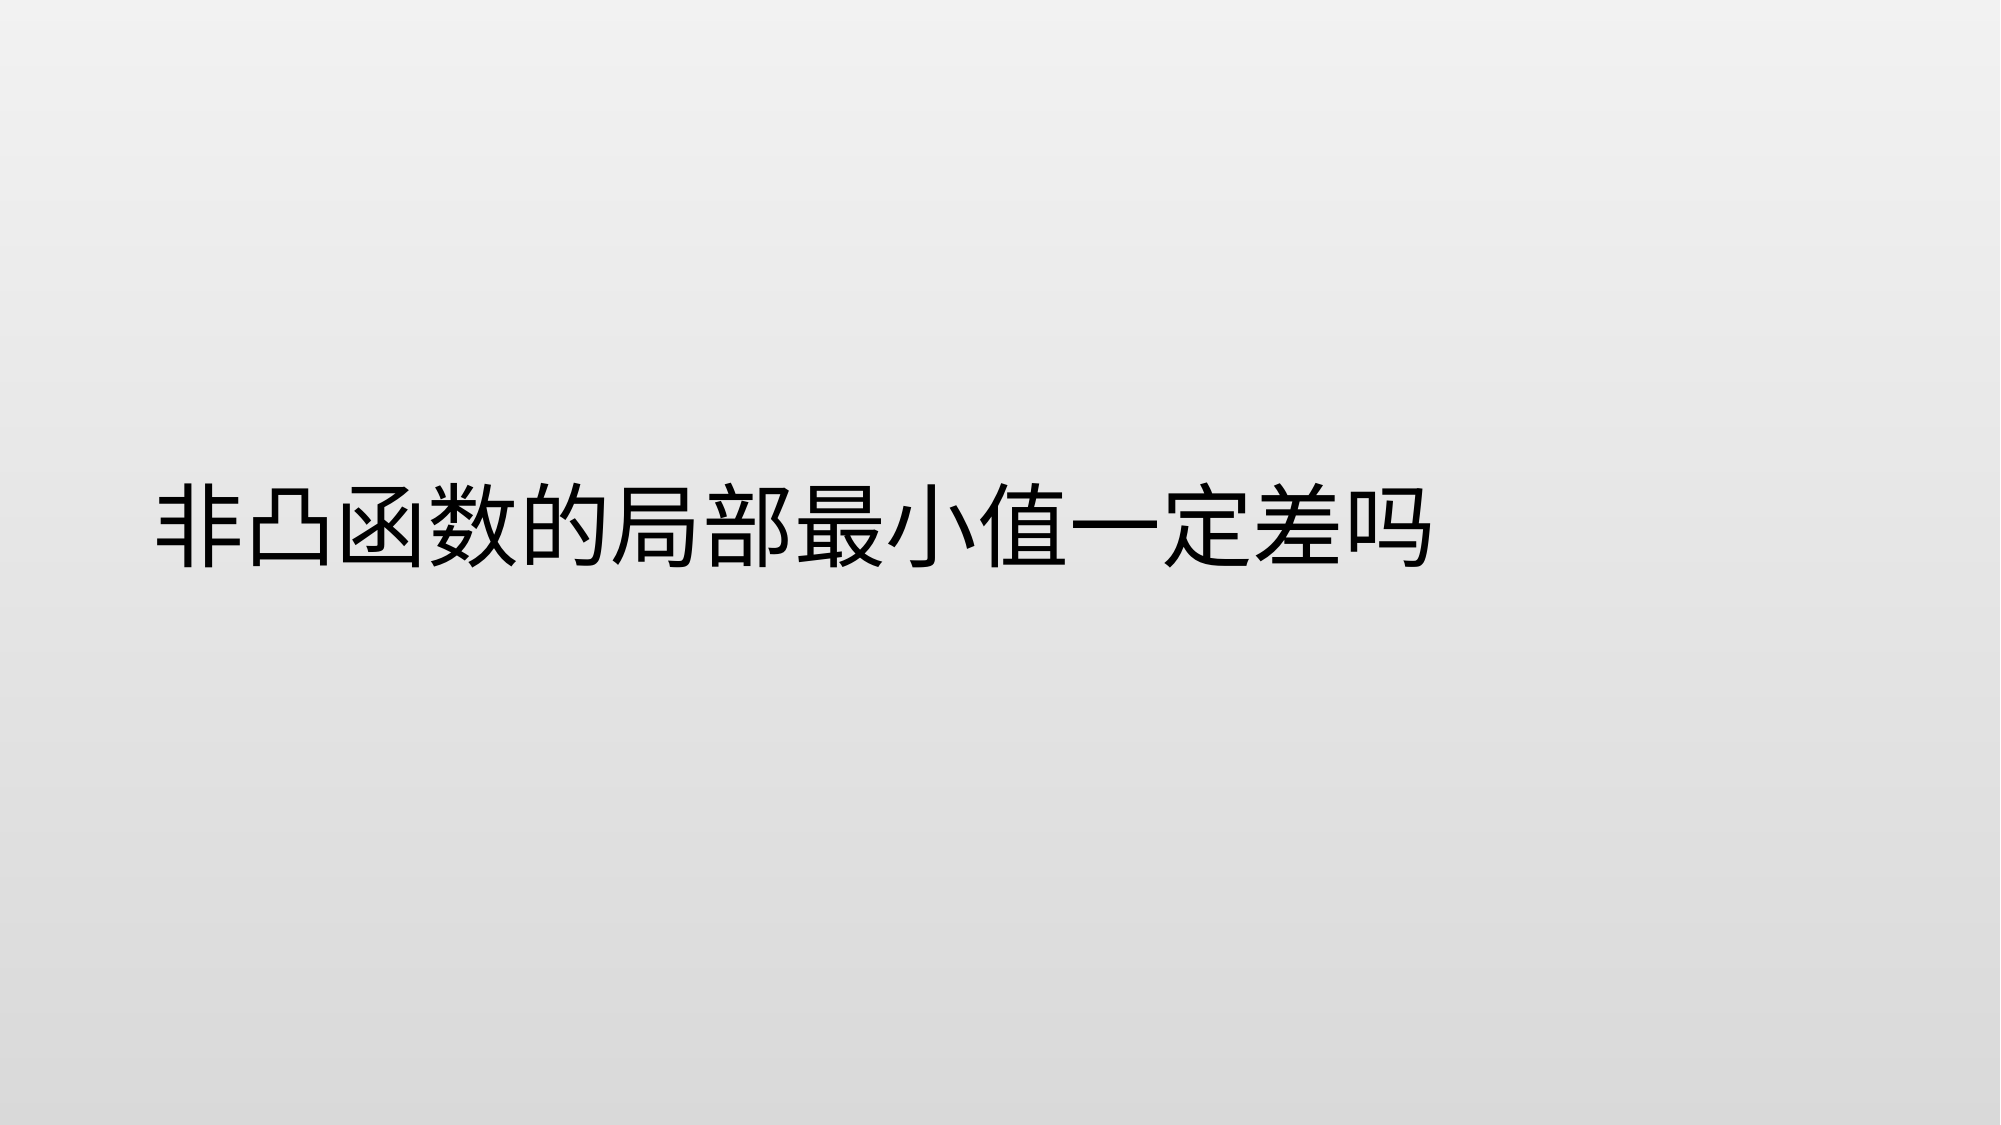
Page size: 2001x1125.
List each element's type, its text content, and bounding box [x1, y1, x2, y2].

title 非凸函数的局部最小值一定差吗 [137, 422, 1863, 640]
